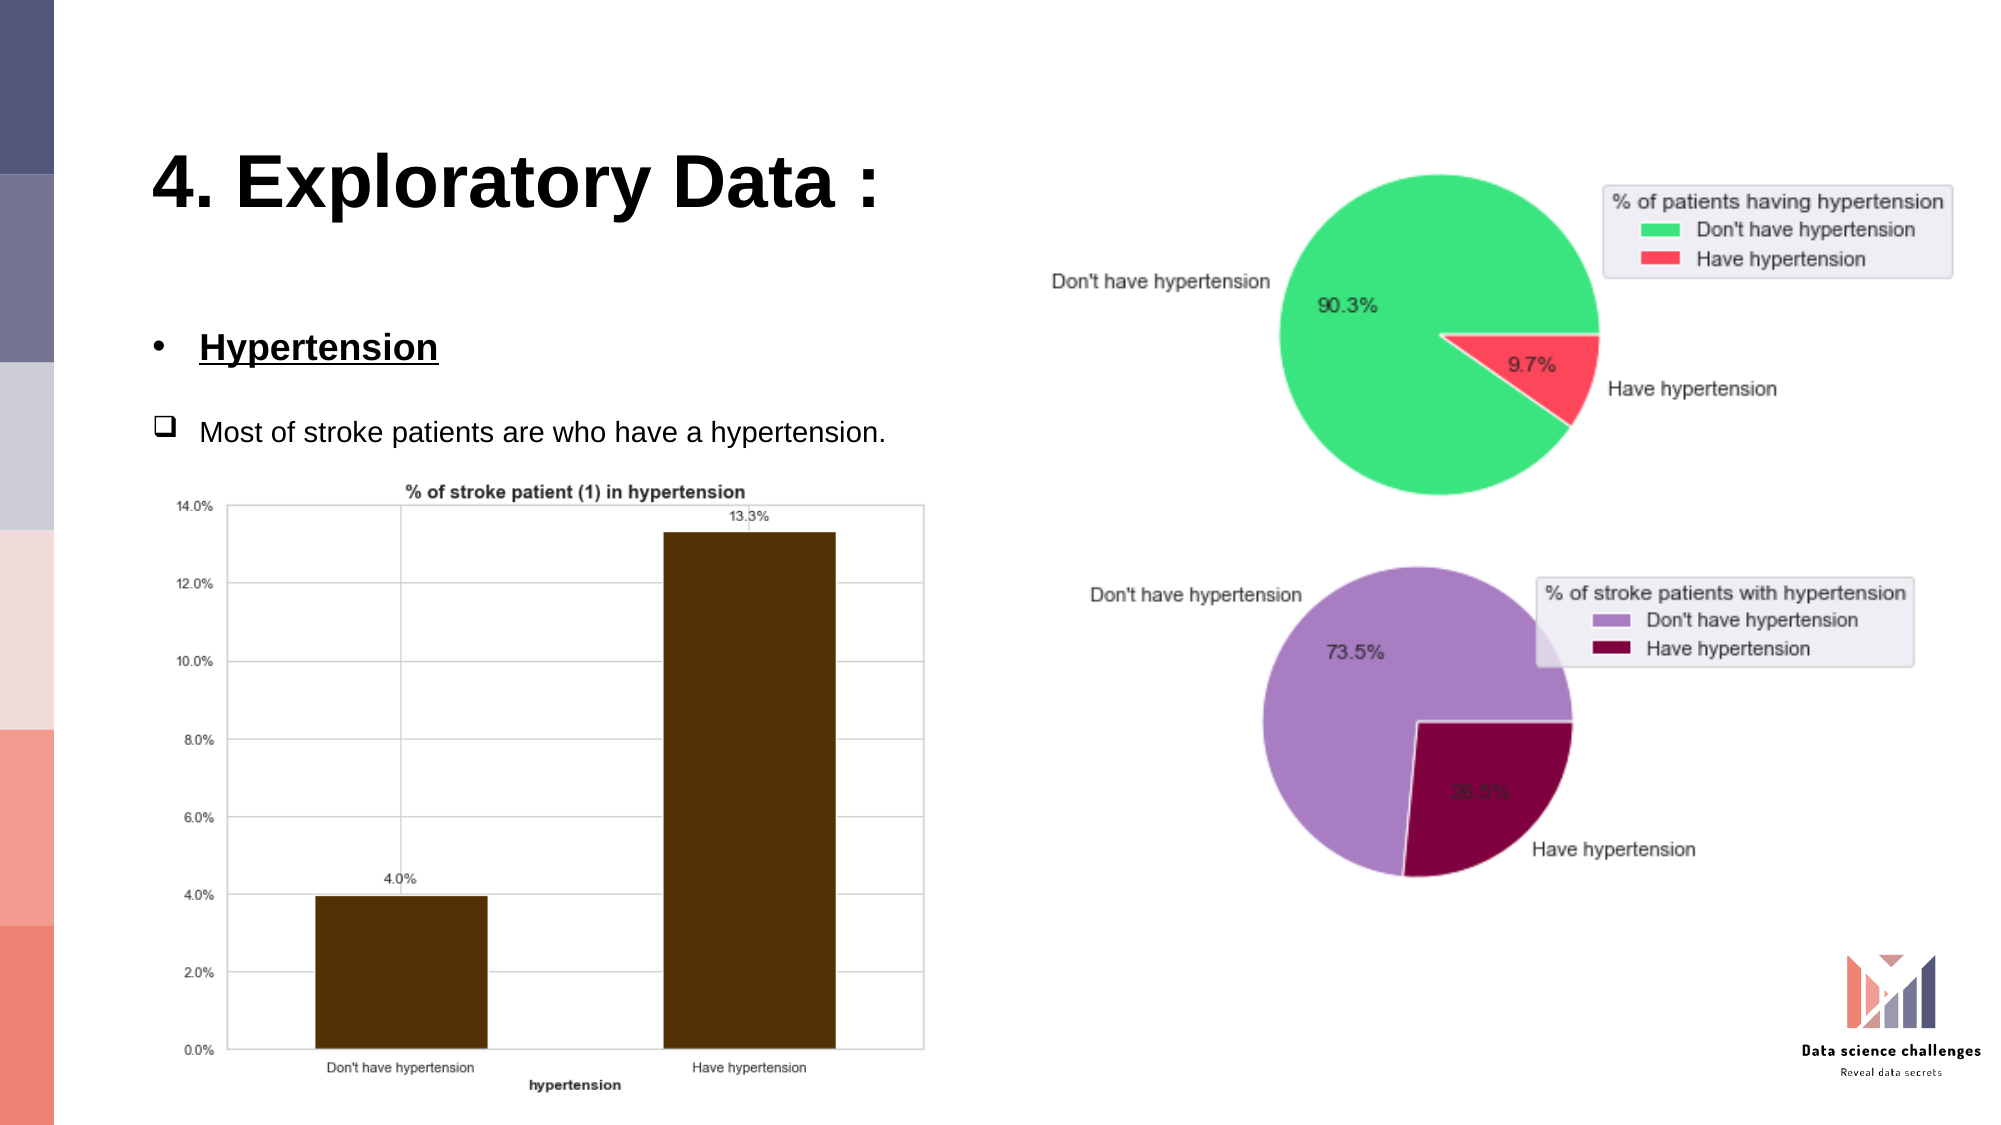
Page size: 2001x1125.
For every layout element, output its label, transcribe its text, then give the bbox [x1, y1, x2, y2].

list Hypertension Most of stroke patients are who have a hypertension. [137, 315, 1883, 948]
title 4. Exploratory Data : [137, 69, 1863, 287]
picture [1039, 122, 2000, 1125]
picture [167, 476, 933, 1100]
